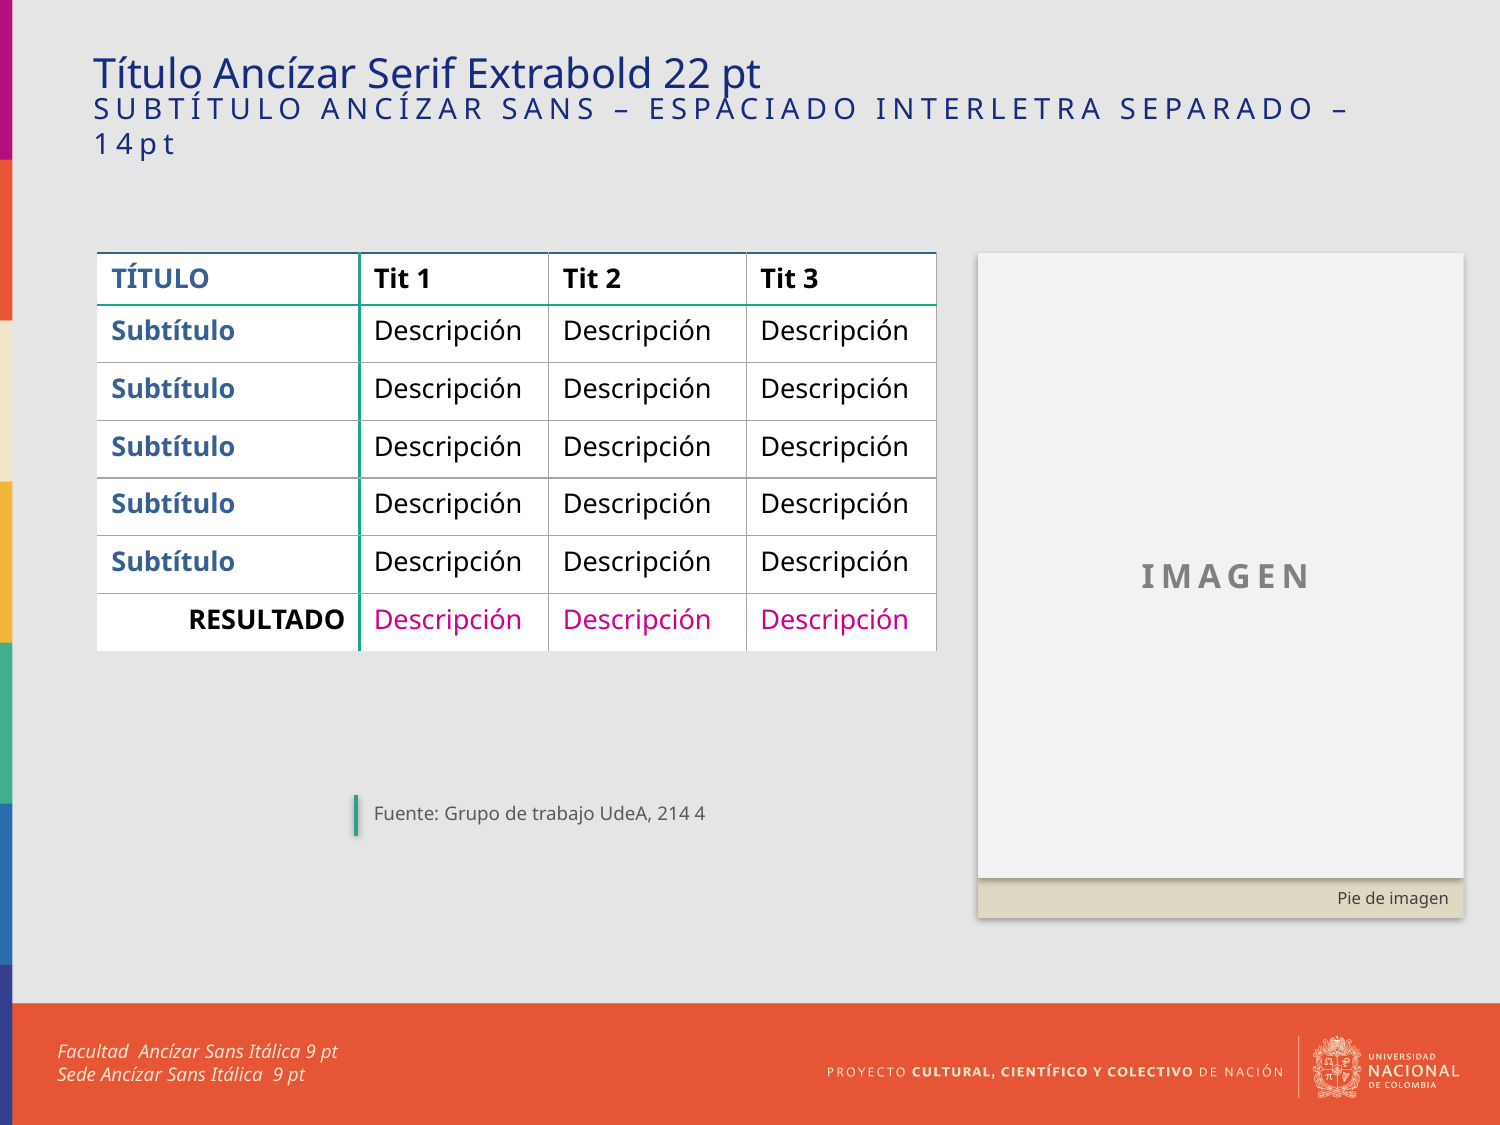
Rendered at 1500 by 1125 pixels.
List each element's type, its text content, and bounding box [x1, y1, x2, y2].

table_cell Descripción [549, 536, 746, 593]
text_box [977, 252, 1464, 879]
table_cell RESULTADO [97, 594, 358, 651]
table_cell Descripción [549, 421, 746, 477]
table_cell Descripción [549, 363, 746, 420]
table_header Tit 3 [747, 254, 936, 304]
text_box Título Ancízar Serif Extrabold 22 pt [78, 39, 1163, 105]
table_cell Descripción [549, 306, 746, 362]
picture [0, 0, 1500, 1125]
table_cell Subtítulo [97, 421, 358, 477]
text_box Pie de imagen [977, 886, 1464, 919]
table_cell Descripción [549, 479, 746, 535]
table_cell Descripción [747, 594, 936, 651]
table_cell Descripción [747, 479, 936, 535]
table_cell Descripción [747, 421, 936, 477]
table_cell Descripción [747, 363, 936, 420]
table_cell Descripción [361, 421, 548, 477]
table_cell Descripción [361, 536, 548, 593]
table_header Tit 2 [549, 254, 746, 304]
table_cell Descripción [361, 306, 548, 362]
table_cell Descripción [361, 479, 548, 535]
table_cell Subtítulo [97, 479, 358, 535]
table_cell Subtítulo [97, 536, 358, 593]
table_header TÍTULO [97, 254, 358, 304]
table_cell Descripción [747, 306, 936, 362]
table_cell Descripción [747, 536, 936, 593]
table_header Tit 1 [361, 254, 548, 304]
text_box Facultad Ancízar Sans Itálica 9 pt Sede Ancízar Sans Itálica 9 pt [42, 1032, 554, 1093]
text_box IMAGEN [1099, 555, 1351, 603]
table_cell Subtítulo [97, 363, 358, 420]
text_box Fuente: Grupo de trabajo UdeA, 214 4 [358, 772, 872, 856]
text_box SUBTÍTULO ANCÍZAR SANS – ESPACIADO INTERLETRA SEPARADO – 14pt [78, 105, 1371, 145]
table_cell Subtítulo [97, 306, 358, 362]
table_cell Descripción [361, 594, 548, 651]
table_cell Descripción [549, 594, 746, 651]
table_cell Descripción [361, 363, 548, 420]
